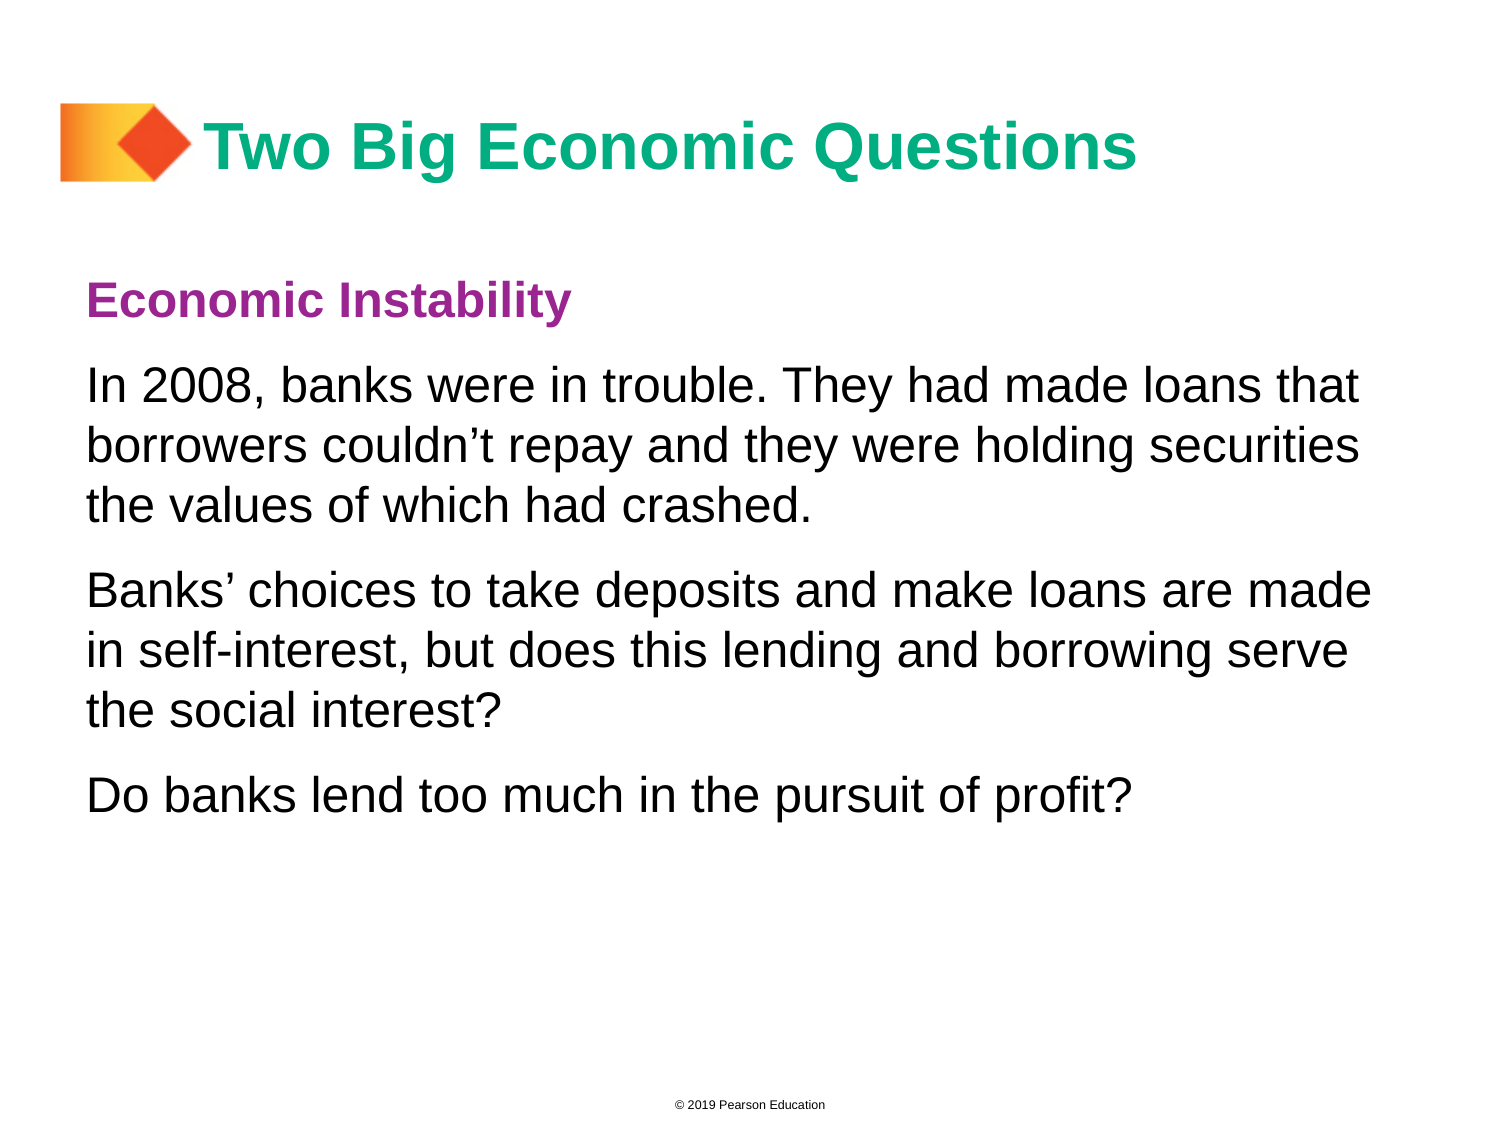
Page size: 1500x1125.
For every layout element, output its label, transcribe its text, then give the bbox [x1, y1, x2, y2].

picture [59, 102, 188, 184]
title Two Big Economic Questions [188, 50, 1364, 236]
list Economic Instability In 2008, banks were in trouble. They had made loans that borrowers couldn’t repay and they were holding securities the values of which had crashed. Banks’ choices to take deposits and make loans are made in self-interest, but does this lending and borrowing serve the social interest? Do banks lend too much in the pursuit of profit? [59, 259, 1410, 1003]
